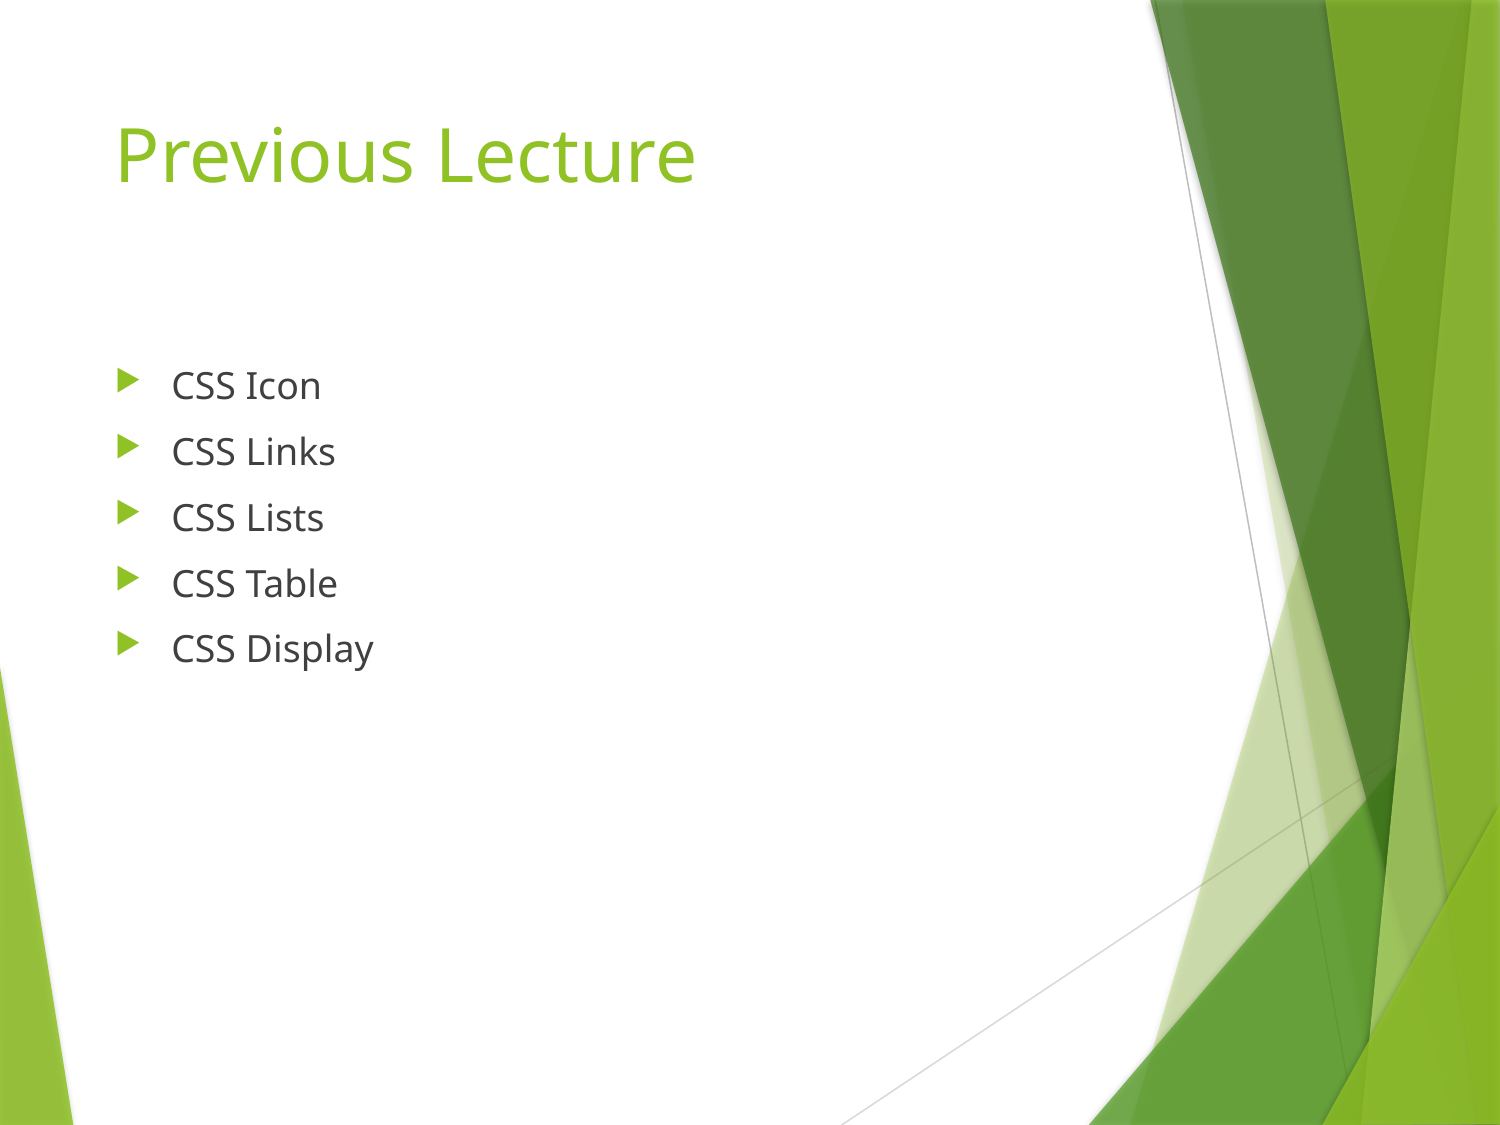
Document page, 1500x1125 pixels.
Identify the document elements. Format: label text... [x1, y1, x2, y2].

title Previous Lecture [99, 99, 1142, 317]
list CSS Icon CSS Links CSS Lists CSS Table CSS Display [99, 354, 1142, 992]
